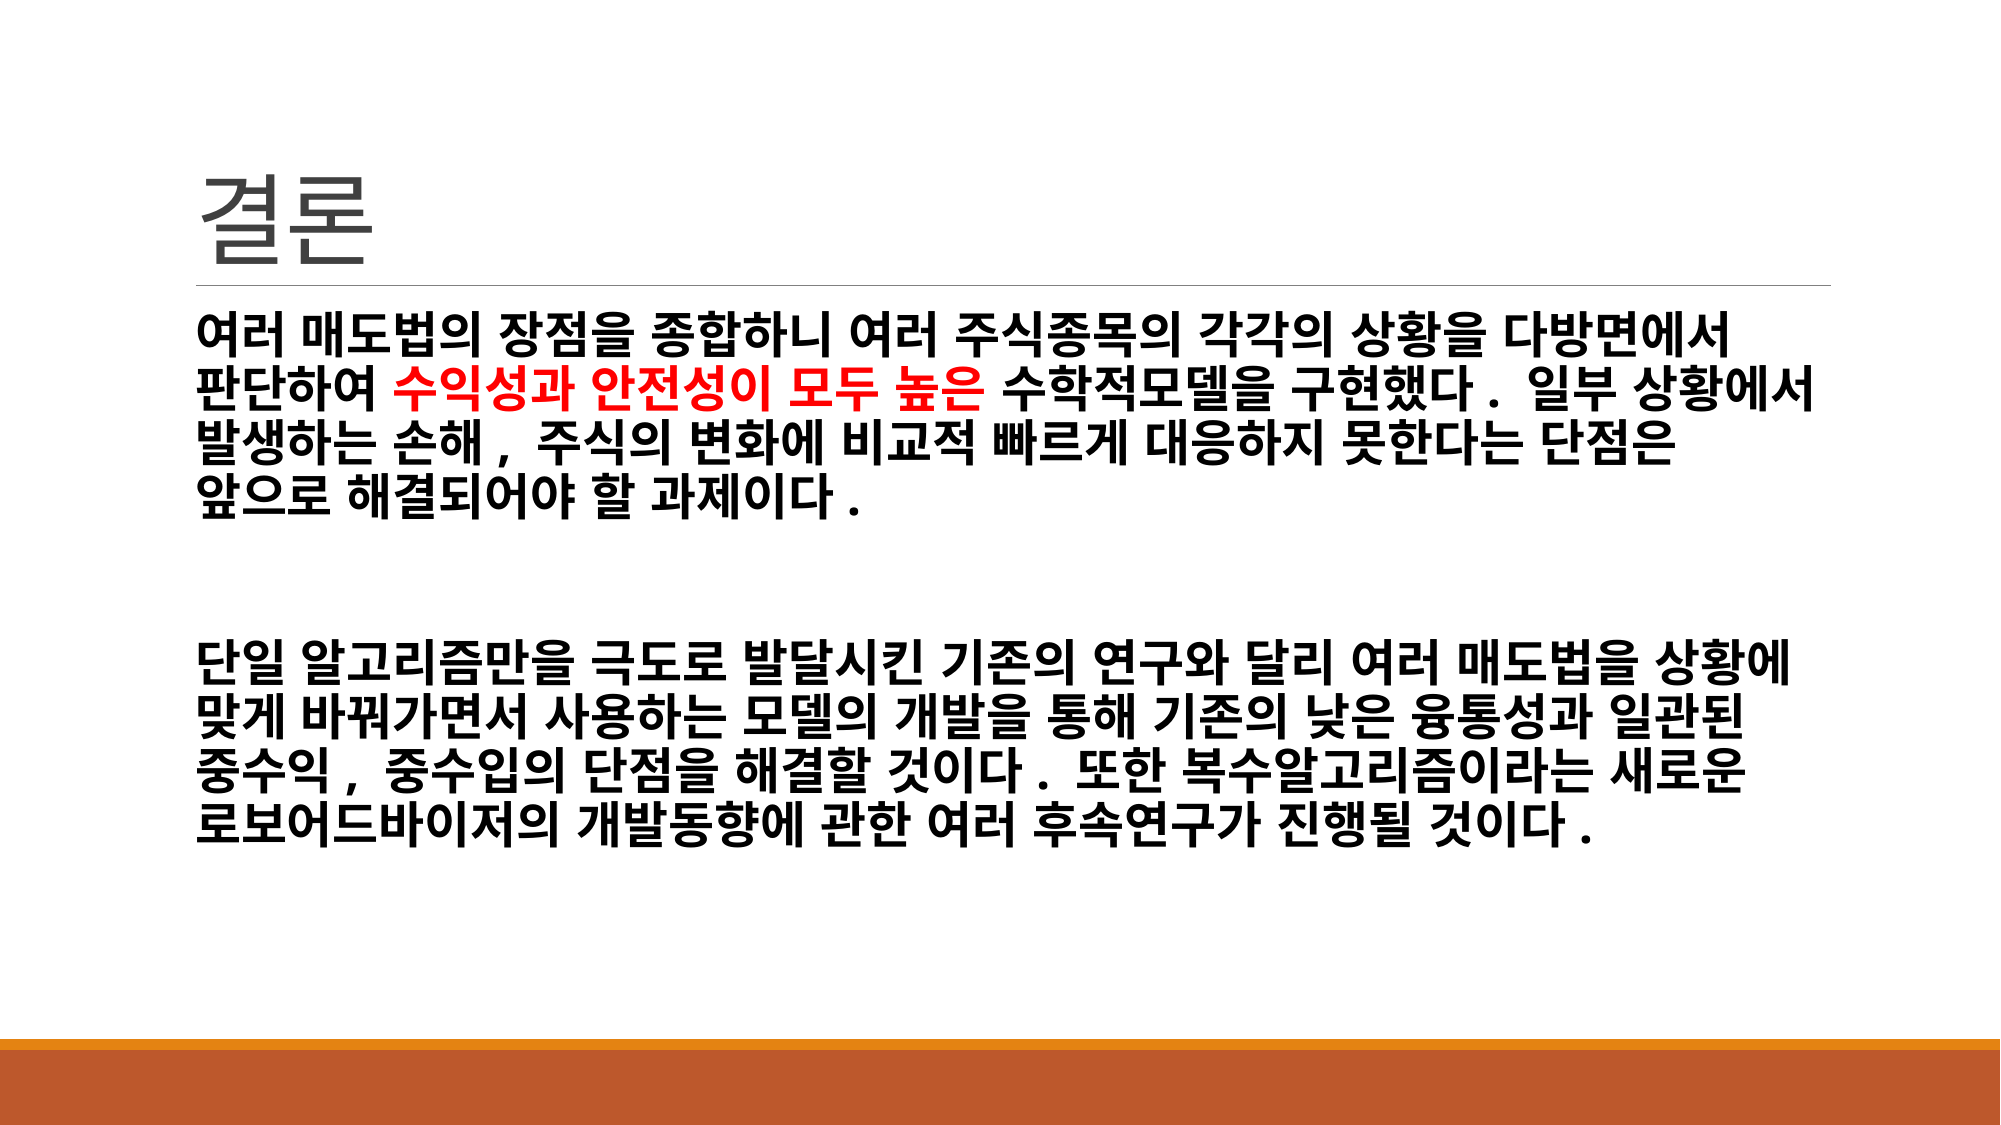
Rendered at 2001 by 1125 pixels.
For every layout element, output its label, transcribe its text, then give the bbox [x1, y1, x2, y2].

list 여러 매도법의 장점을 종합하니 여러 주식종목의 각각의 상황을 다방면에서 판단하여 수익성과 안전성이 모두 높은 수학적모델을 구현했다. 일부 상황에서 발생하는 손해, 주식의 변화에 비교적 빠르게 대응하지 못한다는 단점은 앞으로 해결되어야 할 과제이다. 단일 알고리즘만을 극도로 발달시킨 기존의 연구와 달리 여러 매도법을 상황에 맞게 바꿔가면서 사용하는 모델의 개발을 통해 기존의 낮은 융통성과 일관된 중수익, 중수입의 단점을 해결할 것이다. 또한 복수알고리즘이라는 새로운 로보어드바이저의 개발동향에 관한 여러 후속연구가 진행될 것이다. [180, 302, 1830, 963]
title 결론 [180, 47, 1830, 285]
